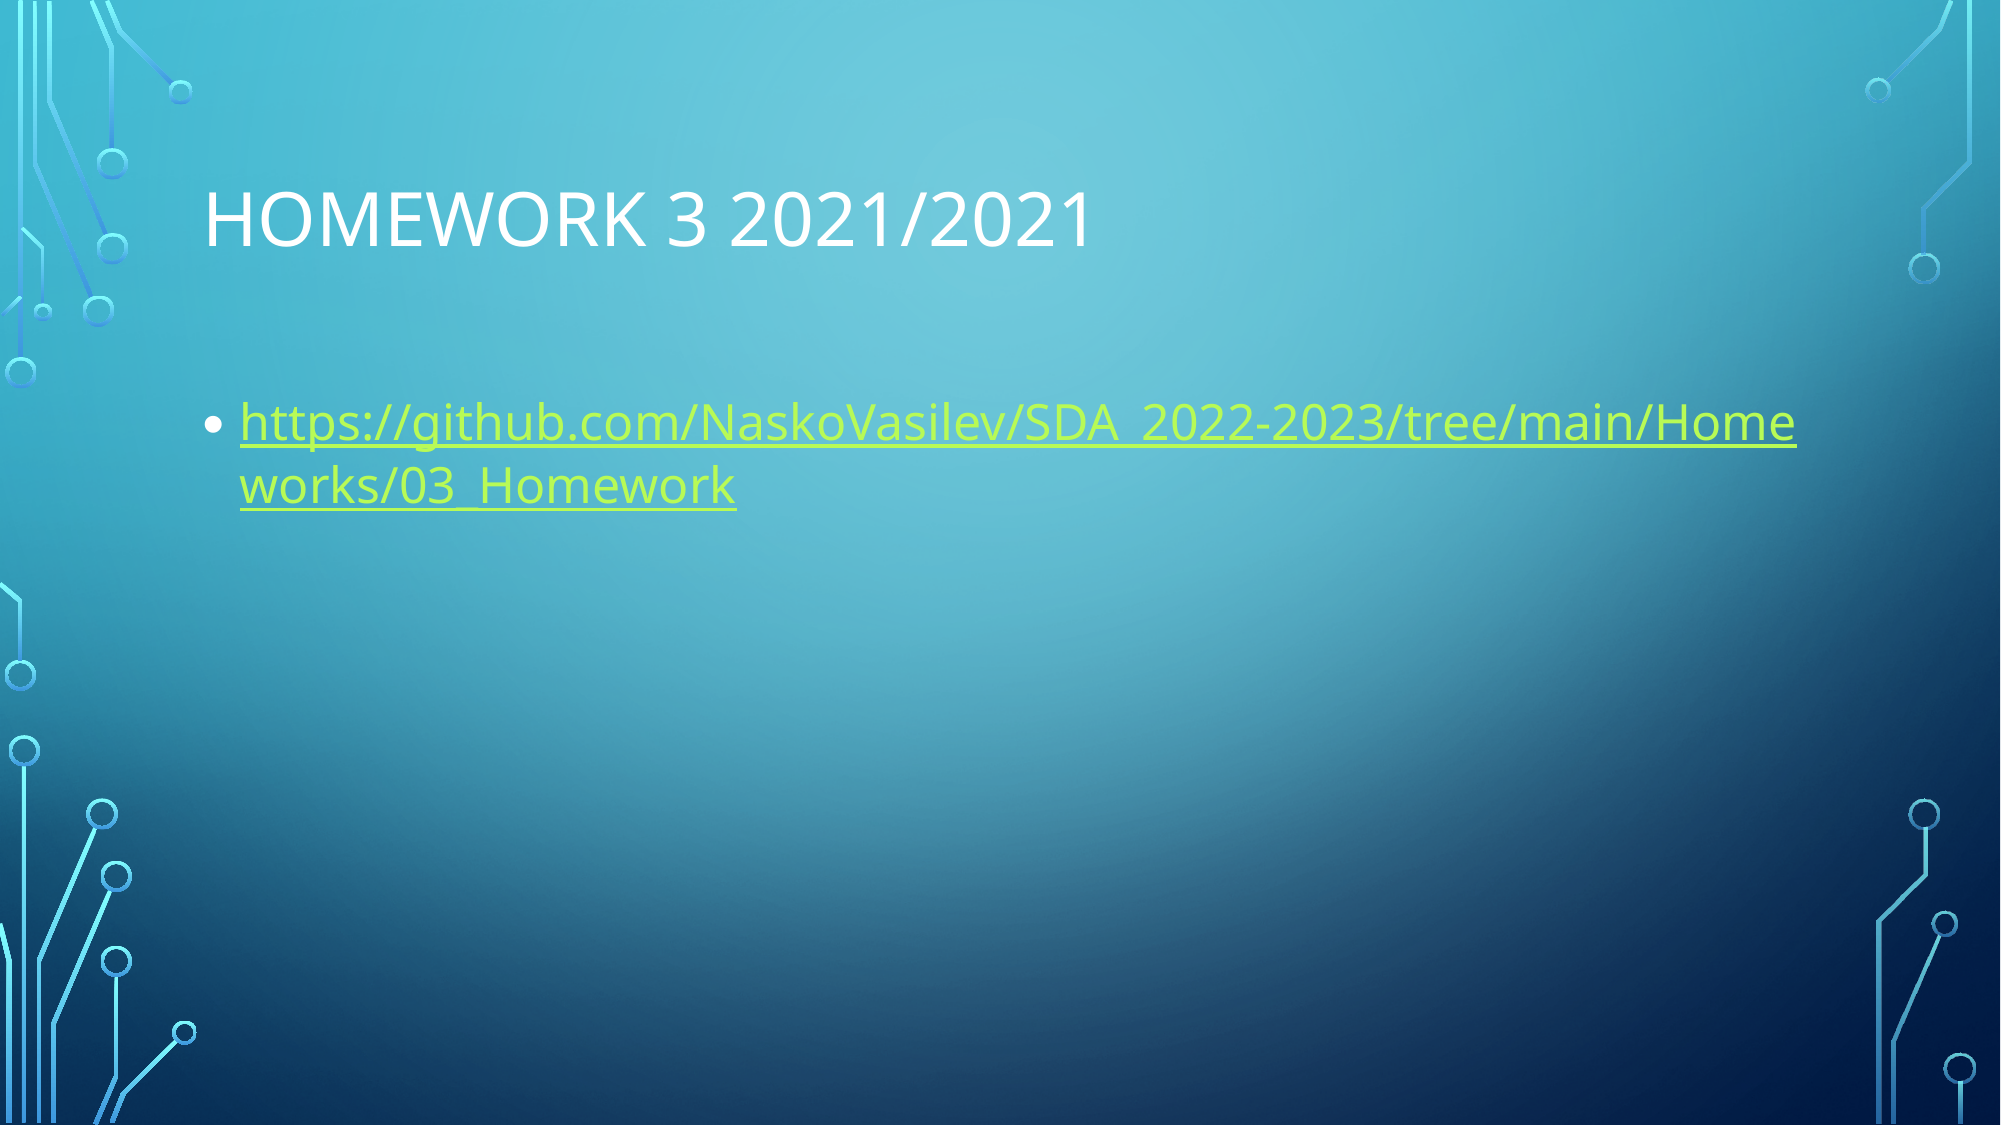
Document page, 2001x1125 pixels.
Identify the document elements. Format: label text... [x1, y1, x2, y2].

title Homework 3 2021/2021 [187, 101, 1813, 344]
list https://github.com/NaskoVasilev/SDA_2022-2023/tree/main/Homeworks/03_Homework [187, 369, 1813, 950]
